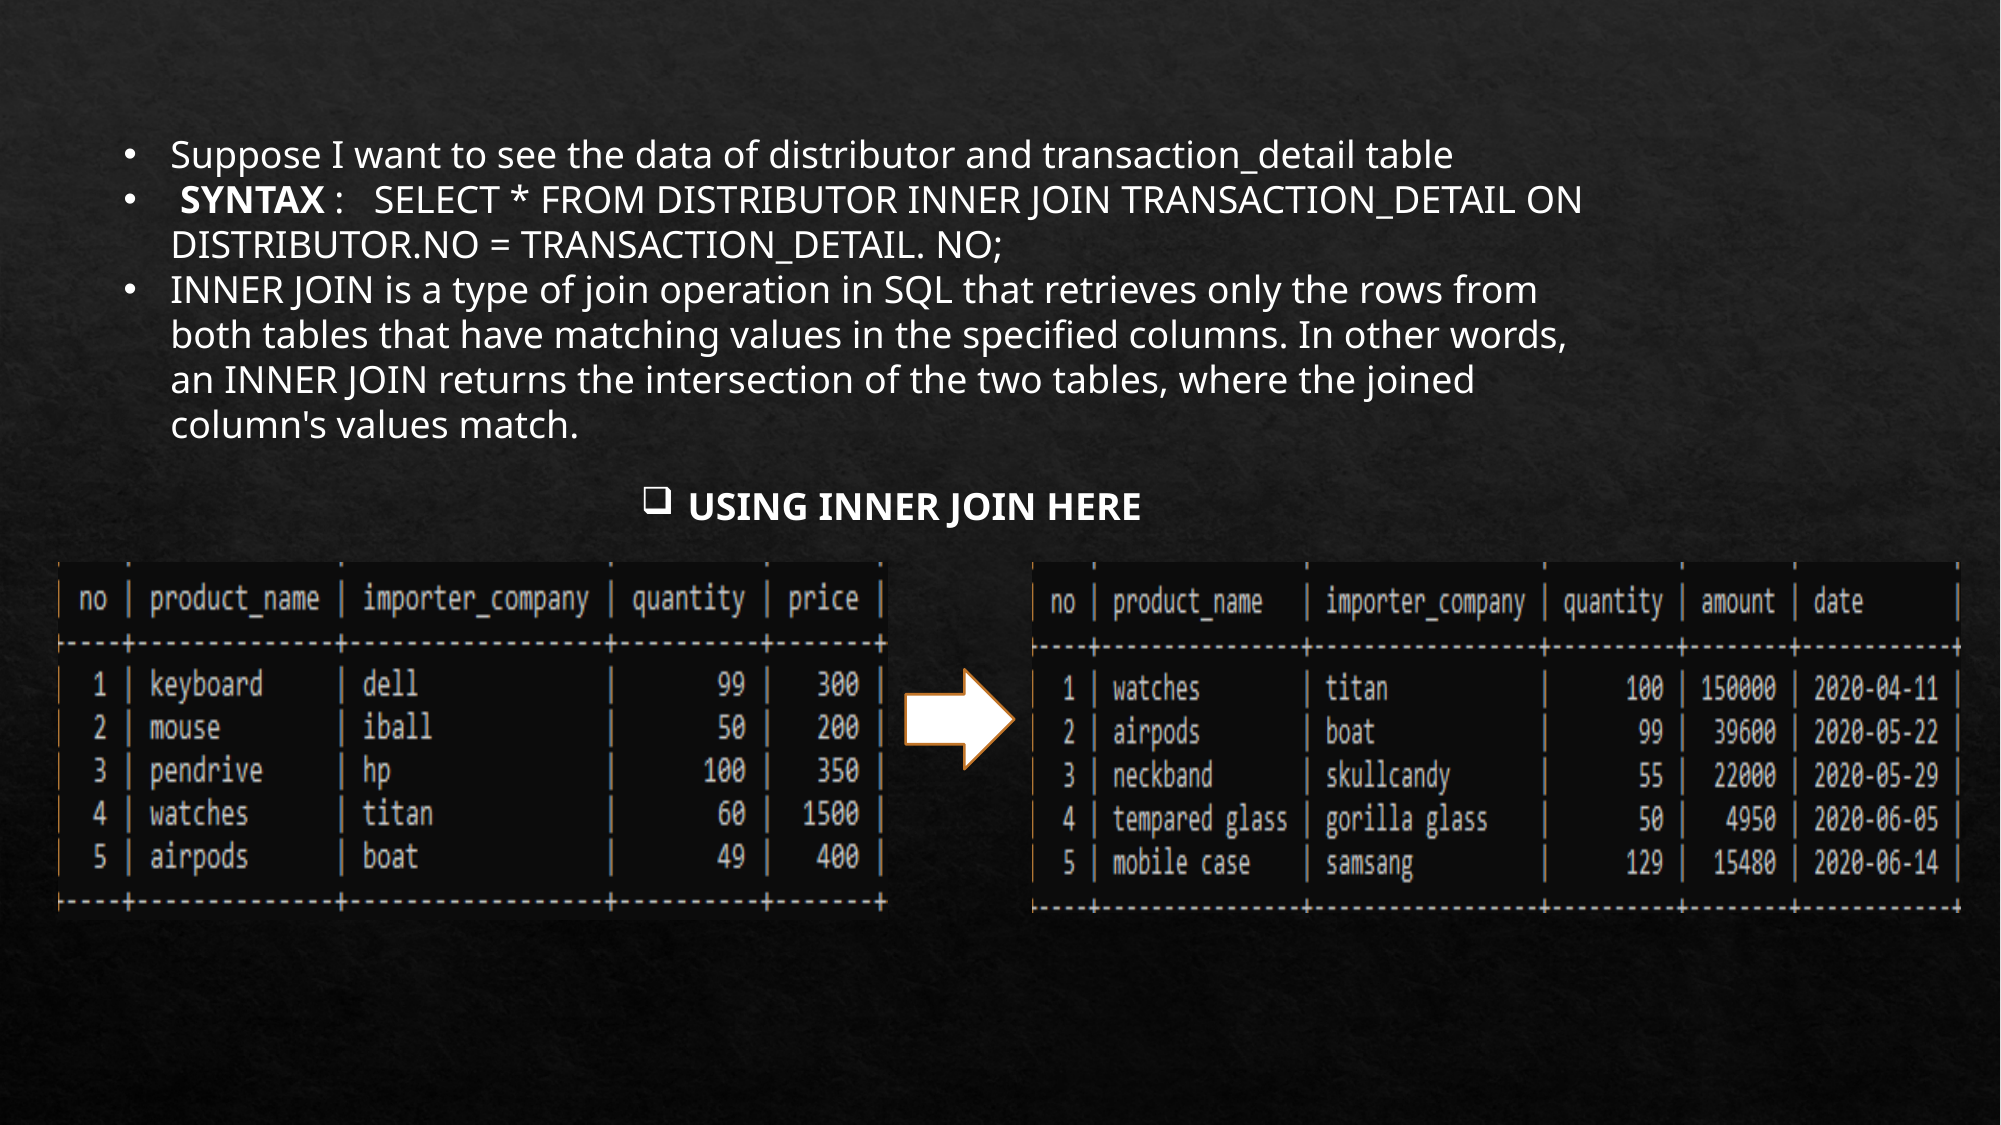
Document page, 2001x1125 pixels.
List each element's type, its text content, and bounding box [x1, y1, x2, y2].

text_box Suppose I want to see the data of distributor and transaction_detail table SYNTAX : SELECT * FROM DISTRIBUTOR INNER JOIN TRANSACTION_DETAIL ON DISTRIBUTOR.NO = TRANSACTION_DETAIL. NO; INNER JOIN is a type of join operation in SQL that retrieves only the rows from both tables that have matching values in the specified columns. In other words, an INNER JOIN returns the intersection of the two tables, where the joined column's values match. [108, 123, 1637, 454]
picture [58, 562, 888, 920]
text_box [904, 668, 1016, 771]
picture [1032, 562, 1962, 914]
text_box USING INNER JOIN HERE [626, 476, 1196, 536]
